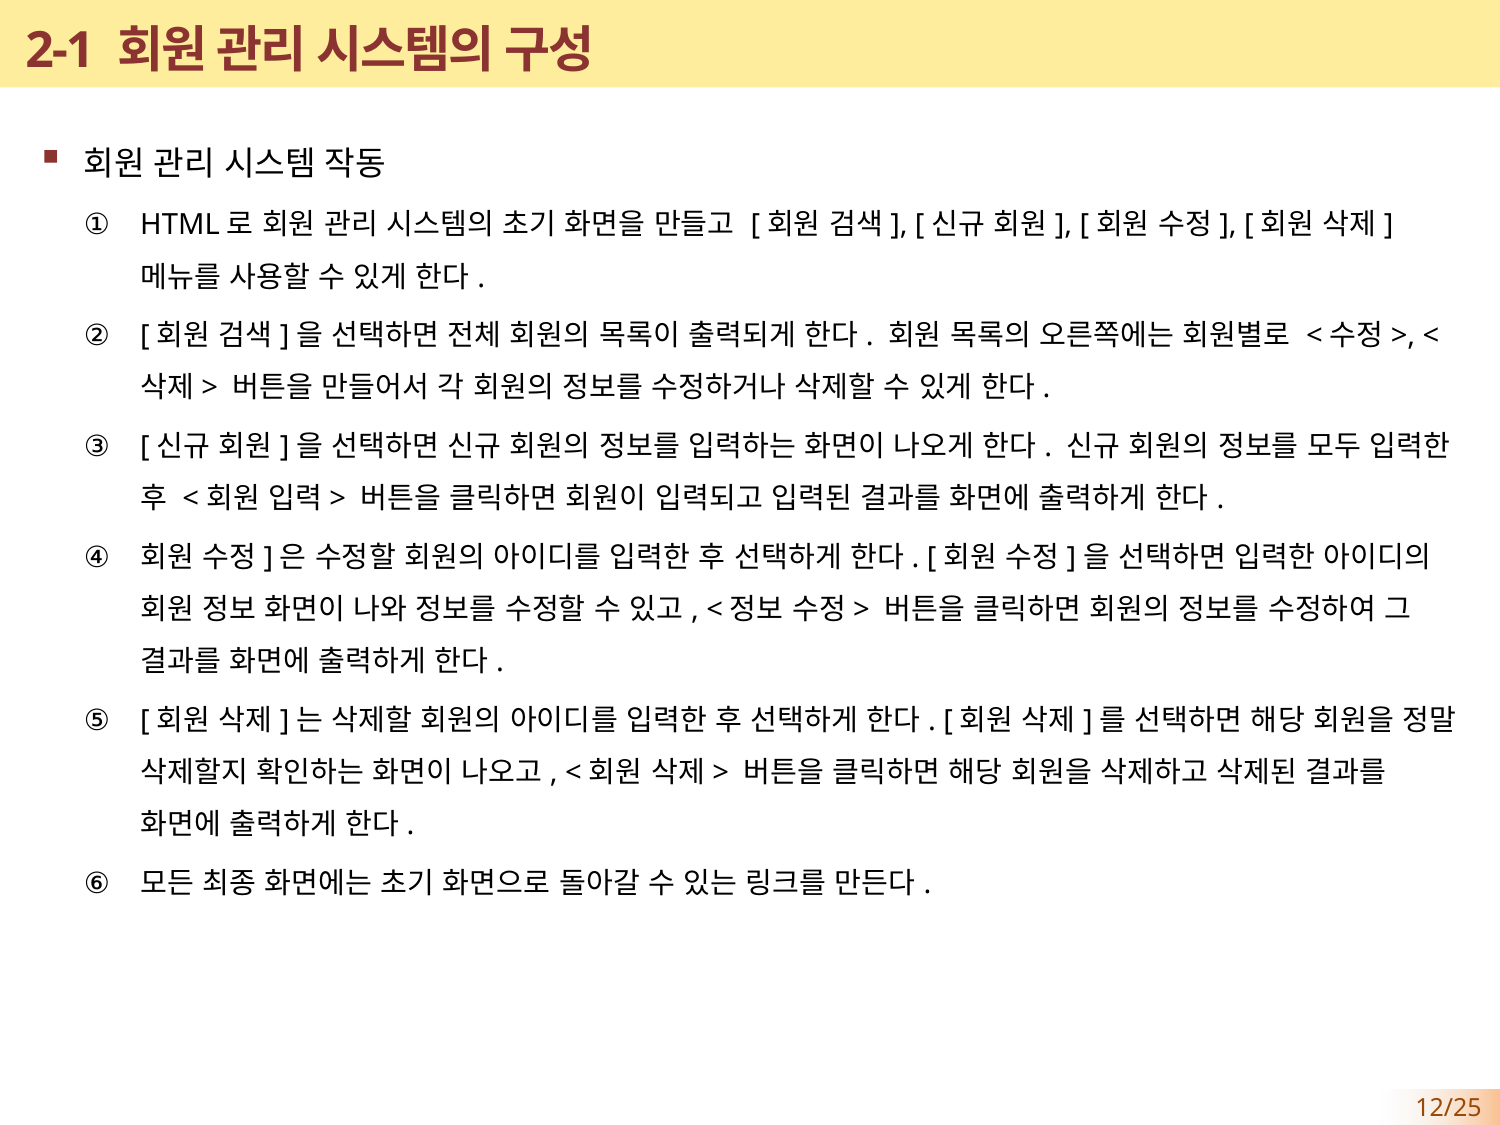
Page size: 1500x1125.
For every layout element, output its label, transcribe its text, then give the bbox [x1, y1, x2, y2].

list 회원 관리 시스템 작동 HTML로 회원 관리 시스템의 초기 화면을 만들고 [회원 검색], [신규 회원], [회원 수정], [회원 삭제] 메뉴를 사용할 수 있게 한다. [회원 검색]을 선택하면 전체 회원의 목록이 출력되게 한다. 회원 목록의 오른쪽에는 회원별로 <수정>, <삭제> 버튼을 만들어서 각 회원의 정보를 수정하거나 삭제할 수 있게 한다. [신규 회원]을 선택하면 신규 회원의 정보를 입력하는 화면이 나오게 한다. 신규 회원의 정보를 모두 입력한 후 <회원 입력> 버튼을 클릭하면 회원이 입력되고 입력된 결과를 화면에 출력하게 한다. 회원 수정]은 수정할 회원의 아이디를 입력한 후 선택하게 한다. [회원 수정]을 선택하면 입력한 아이디의 회원 정보 화면이 나와 정보를 수정할 수 있고, <정보 수정> 버튼을 클릭하면 회원의 정보를 수정하여 그 결과를 화면에 출력하게 한다. [회원 삭제]는 삭제할 회원의 아이디를 입력한 후 선택하게 한다. [회원 삭제]를 선택하면 해당 회원을 정말 삭제할지 확인하는 화면이 나오고, <회원 삭제> 버튼을 클릭하면 해당 회원을 삭제하고 삭제된 결과를 화면에 출력하게 한다. 모든 최종 화면에는 초기 화면으로 돌아갈 수 있는 링크를 만든다. [10, 126, 1481, 1057]
title 2-1 회원 관리 시스템의 구성 [10, 8, 1260, 87]
